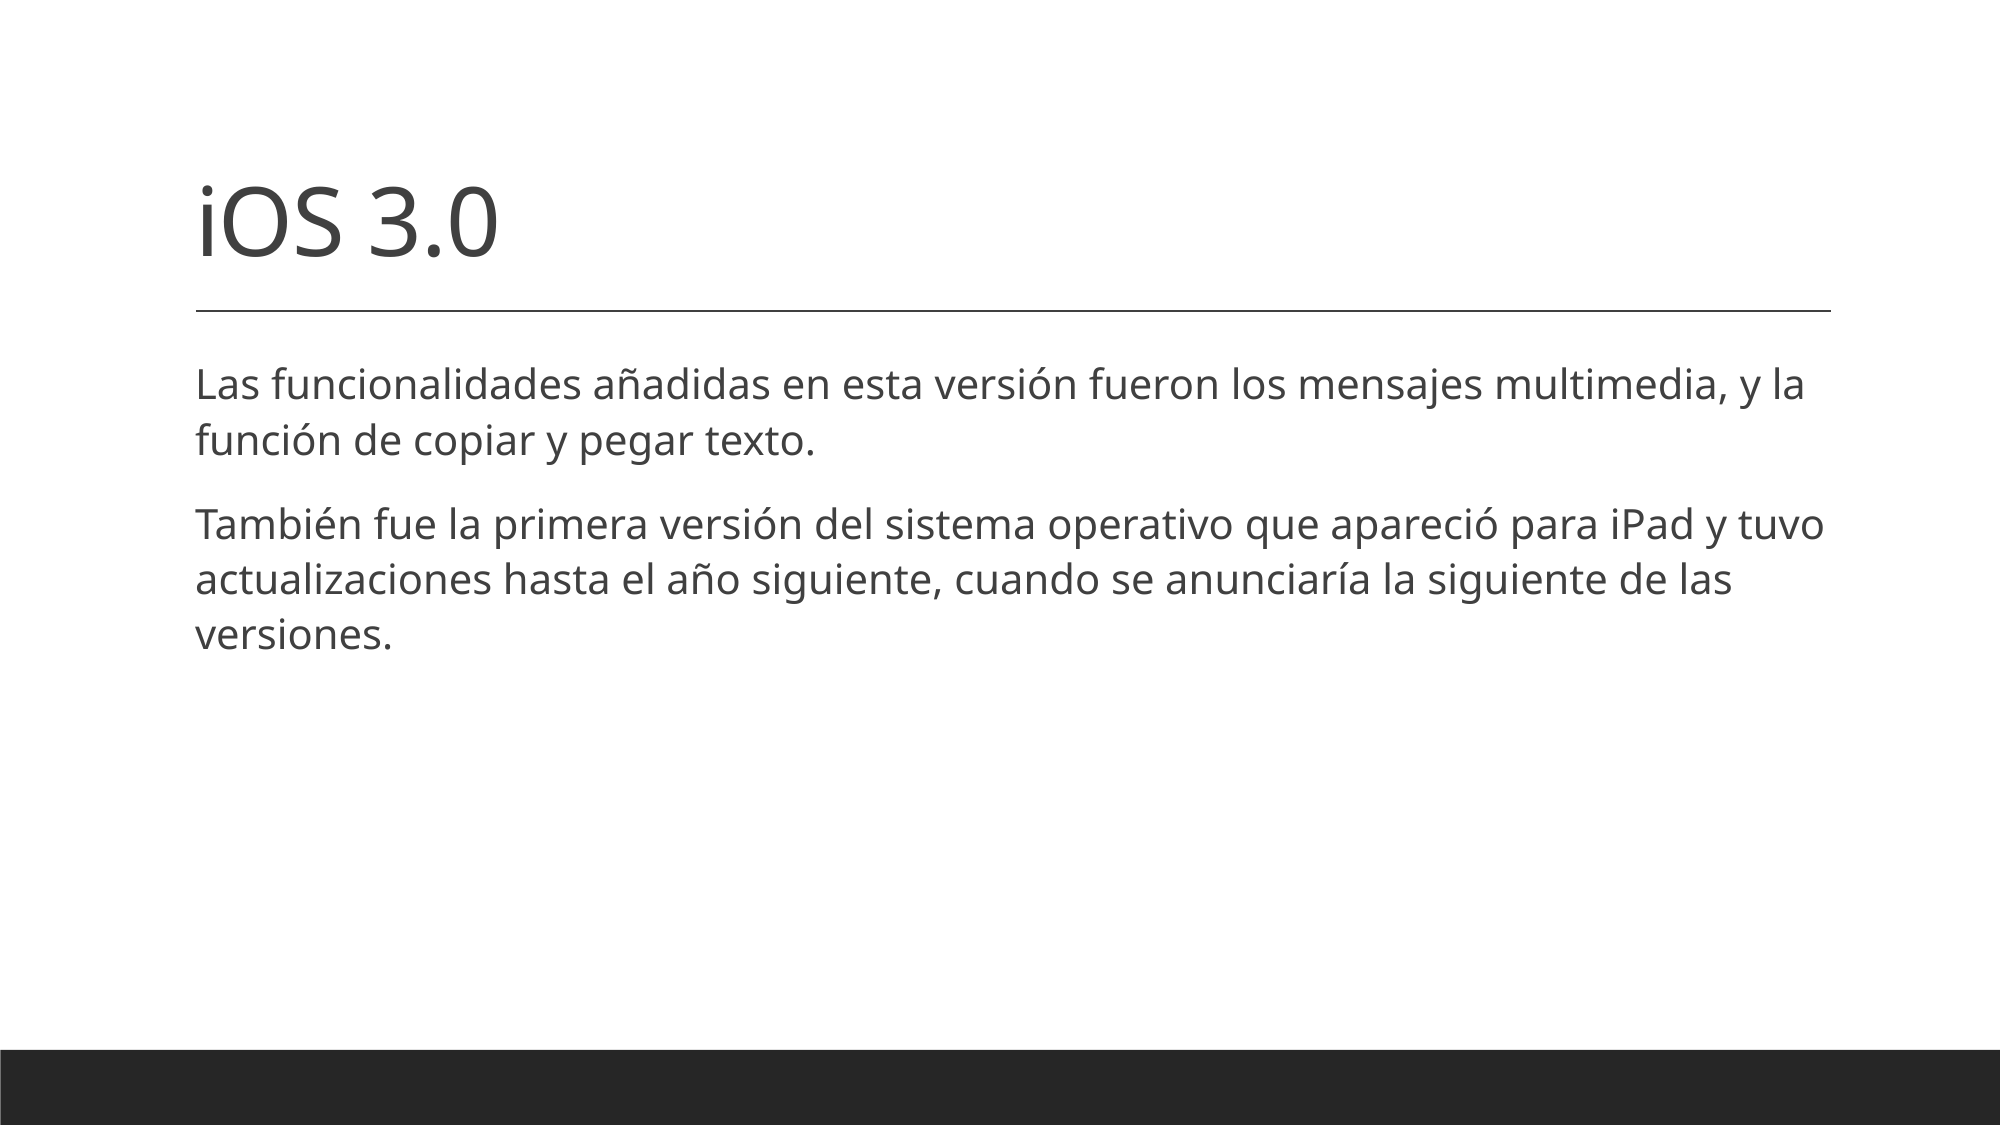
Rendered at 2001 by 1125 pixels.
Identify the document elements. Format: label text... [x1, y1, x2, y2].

list Las funcionalidades añadidas en esta versión fueron los mensajes multimedia, y la función de copiar y pegar texto. También fue la primera versión del sistema operativo que apareció para iPad y tuvo actualizaciones hasta el año siguiente, cuando se anunciaría la siguiente de las versiones. [180, 345, 1830, 963]
title iOS 3.0 [180, 47, 1830, 285]
